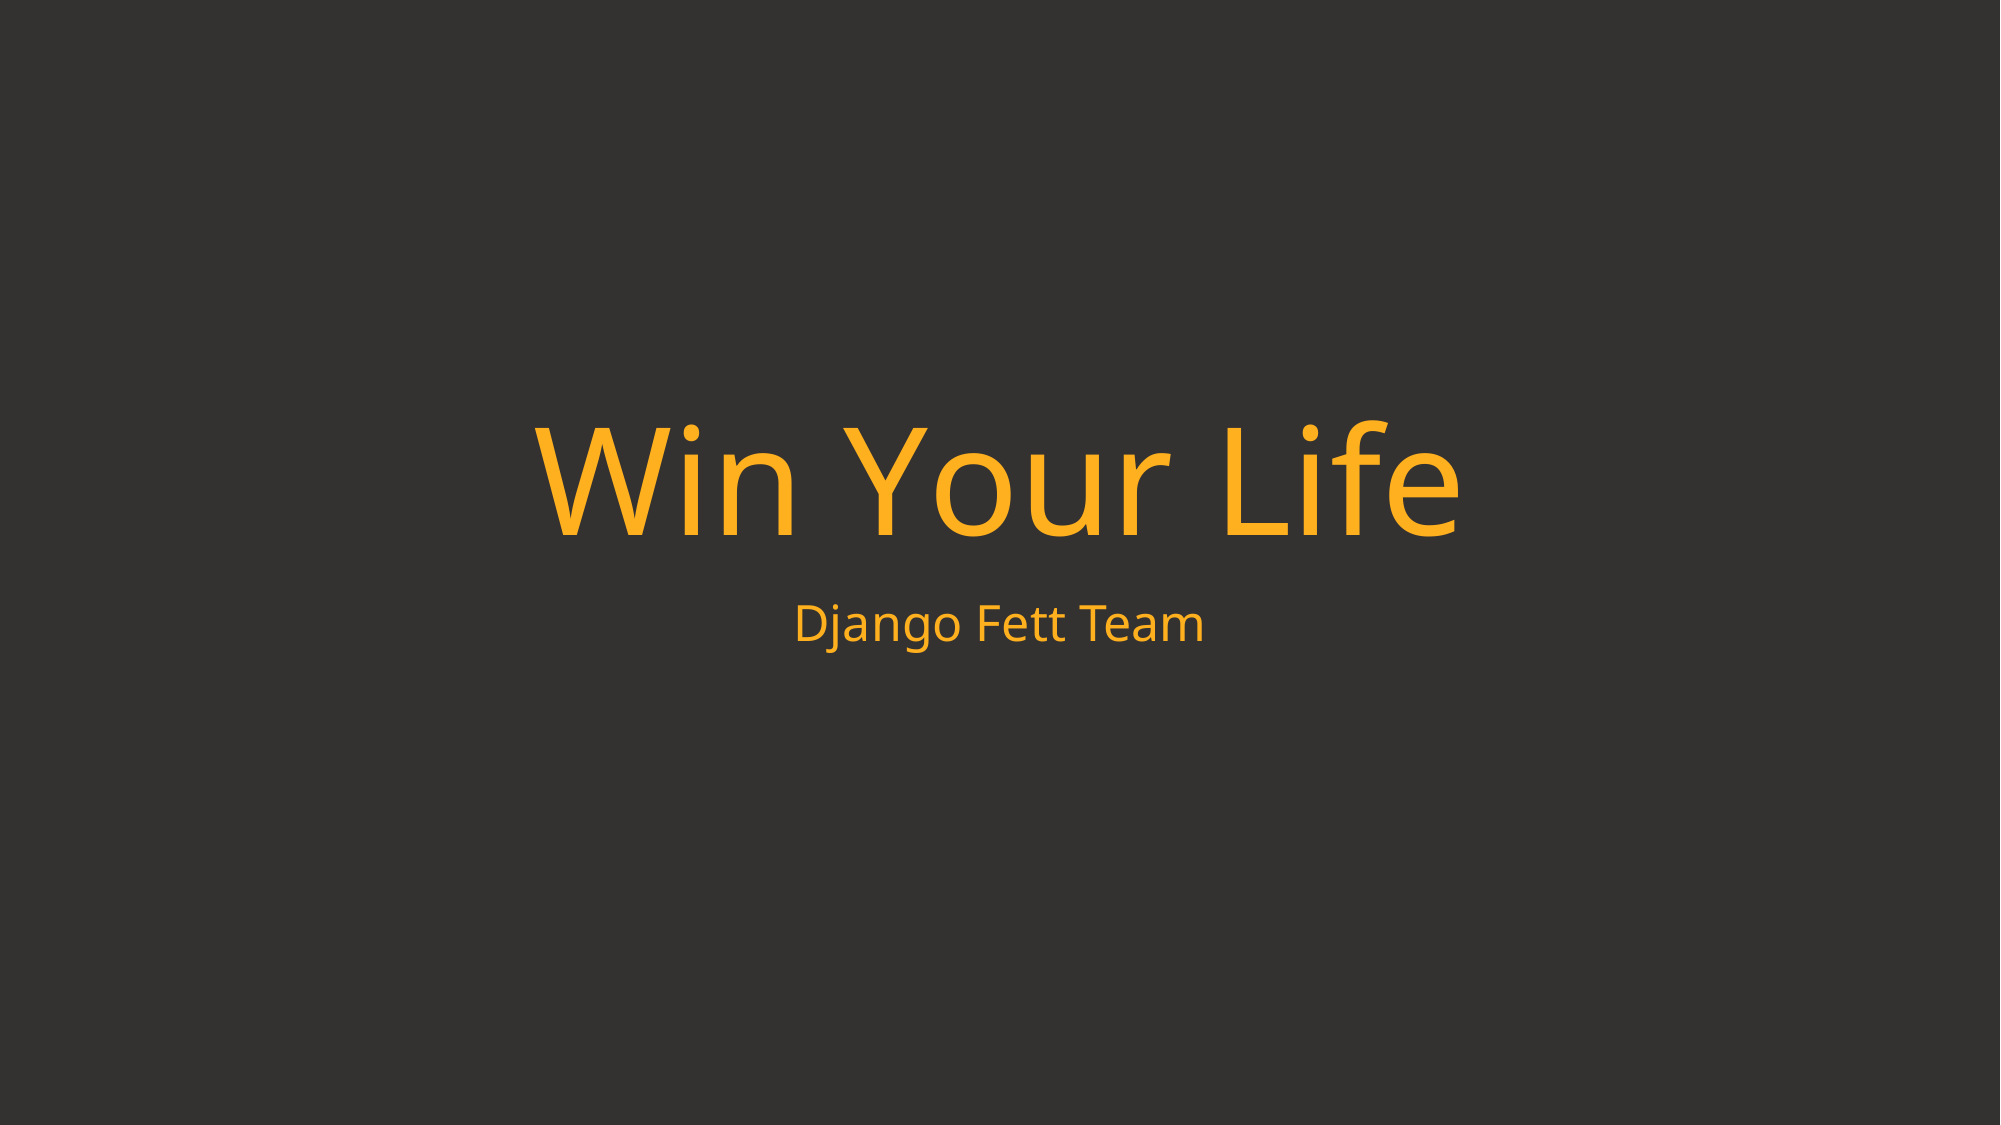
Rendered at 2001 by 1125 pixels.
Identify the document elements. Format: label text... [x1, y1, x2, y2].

title Win Your Life [249, 184, 1750, 576]
subtitle Django Fett Team [249, 590, 1750, 863]
